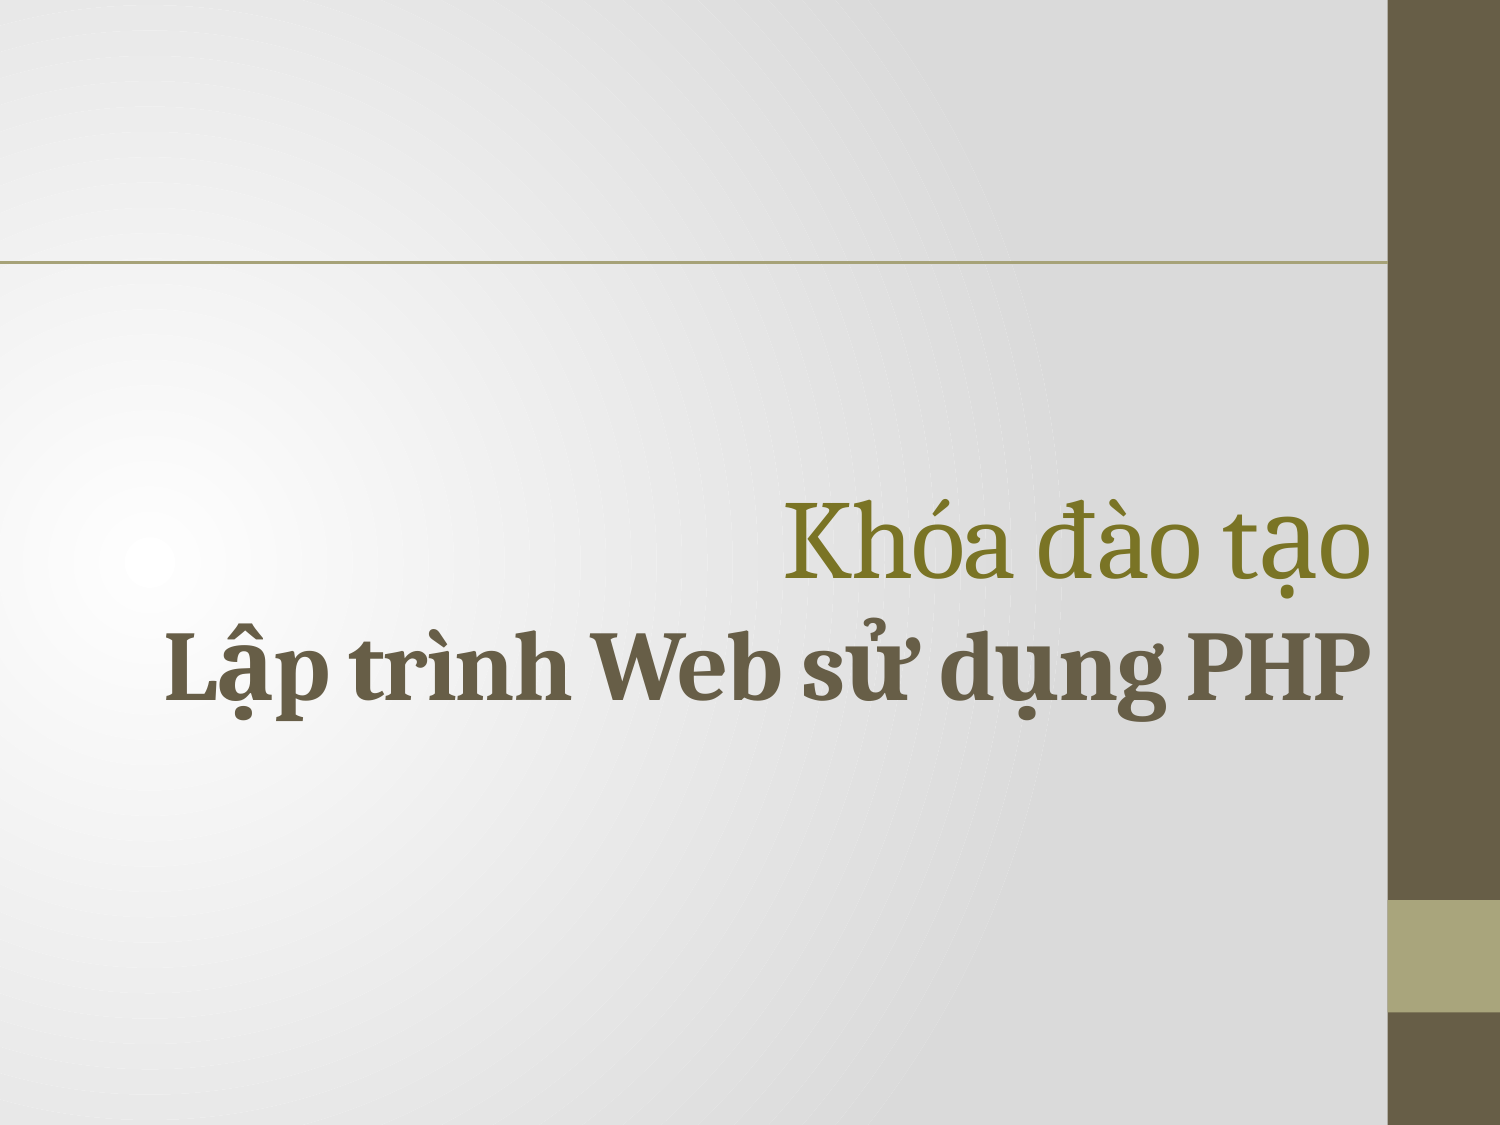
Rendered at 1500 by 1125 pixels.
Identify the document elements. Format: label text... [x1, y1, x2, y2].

title Khóa đào tạo Lập trình Web sử dụng PHP [0, 350, 1388, 728]
